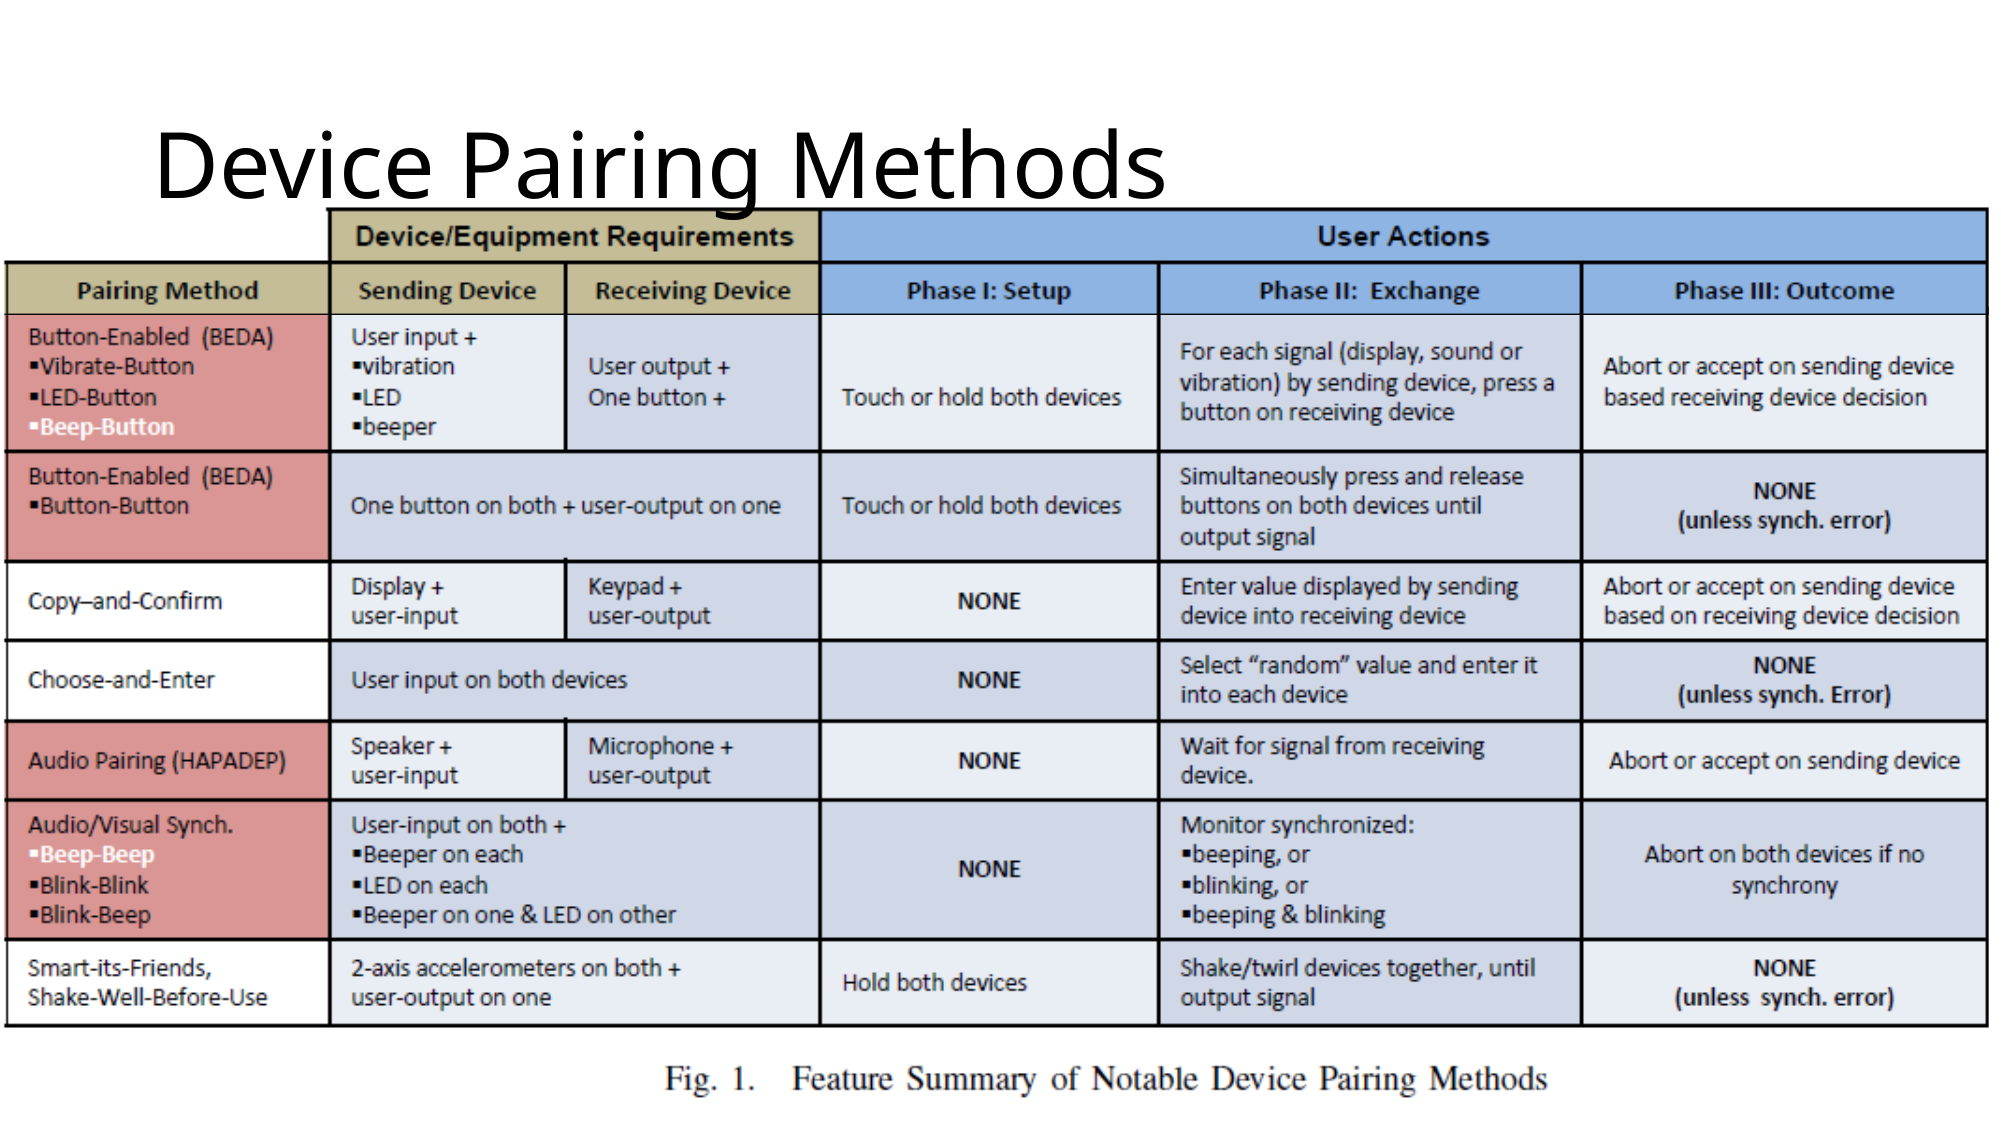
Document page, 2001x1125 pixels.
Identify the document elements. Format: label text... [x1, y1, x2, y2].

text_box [0, 195, 1989, 1103]
title Device Pairing Methods [137, 59, 1863, 195]
